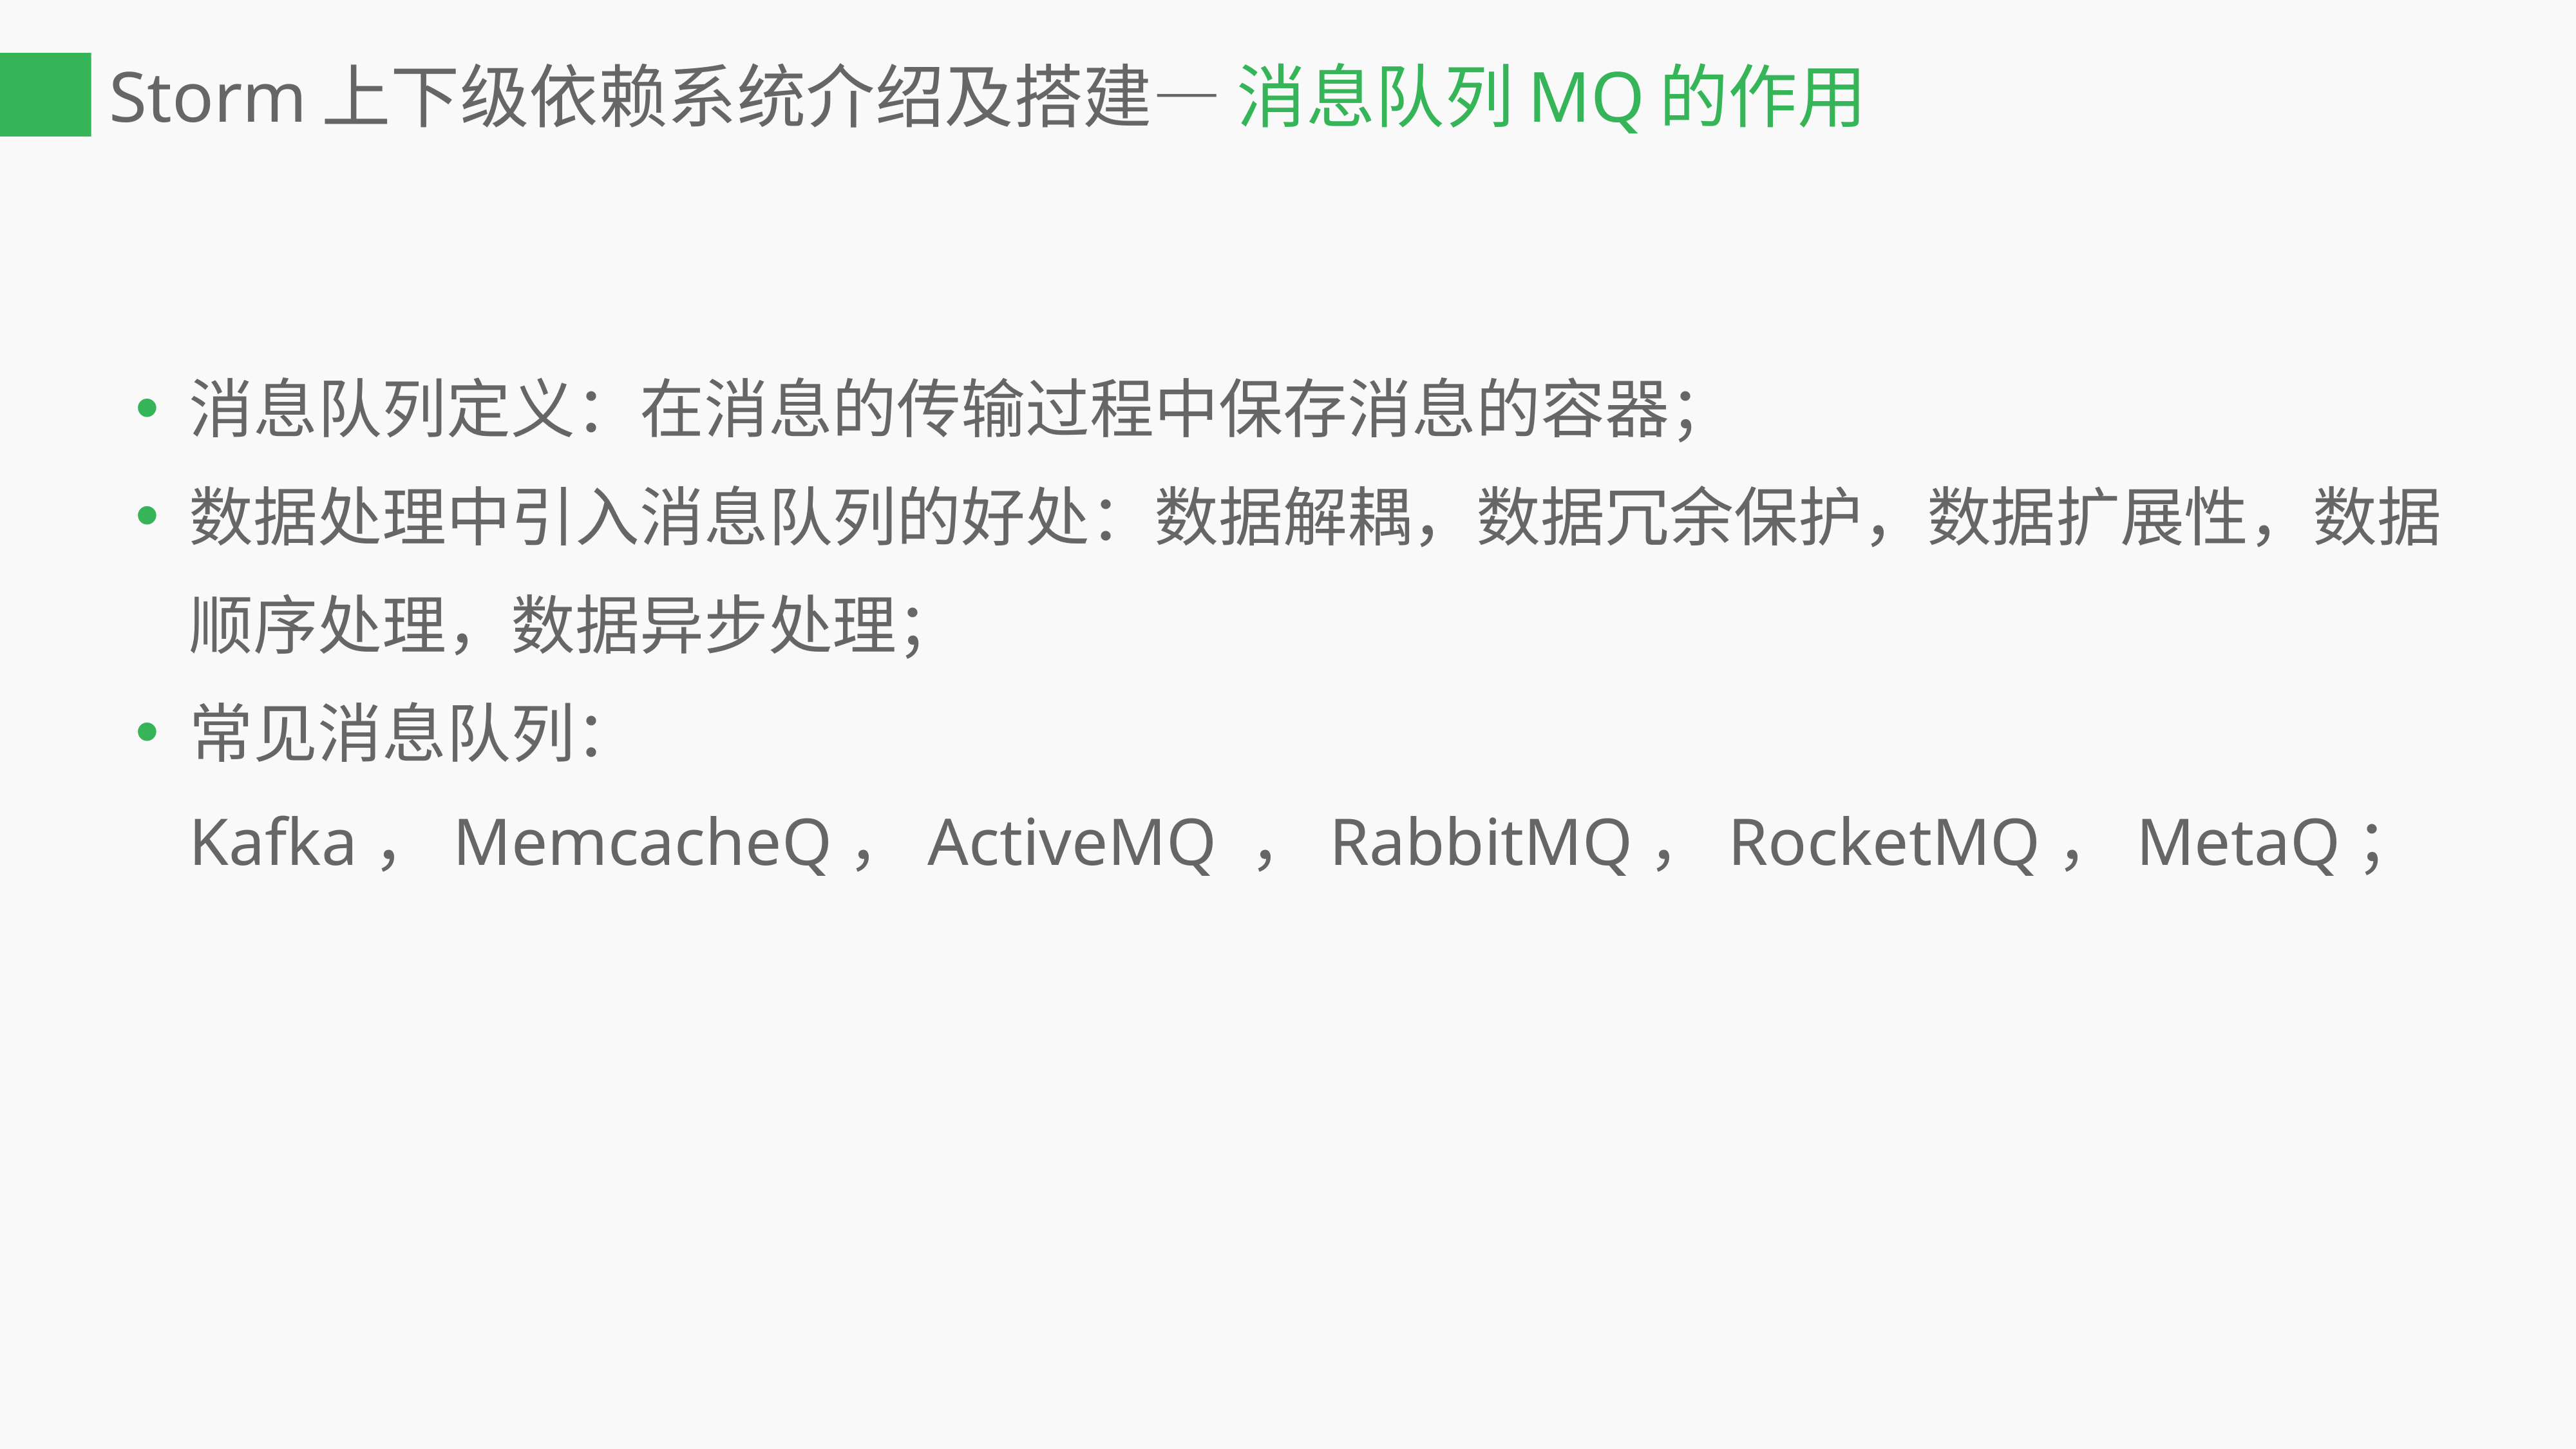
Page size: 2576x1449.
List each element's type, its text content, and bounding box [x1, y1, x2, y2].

subtitle 消息队列定义：在消息的传输过程中保存消息的容器； 数据处理中引入消息队列的好处：数据解耦，数据冗余保护，数据扩展性，数据顺序处理，数据异步处理； 常见消息队列：Kafka，MemcacheQ，ActiveMQ ，RabbitMQ，RocketMQ，MetaQ； [115, 337, 2461, 1424]
picture [0, 53, 91, 137]
title Storm上下级依赖系统介绍及搭建— 消息队列MQ的作用 [108, 52, 2540, 137]
